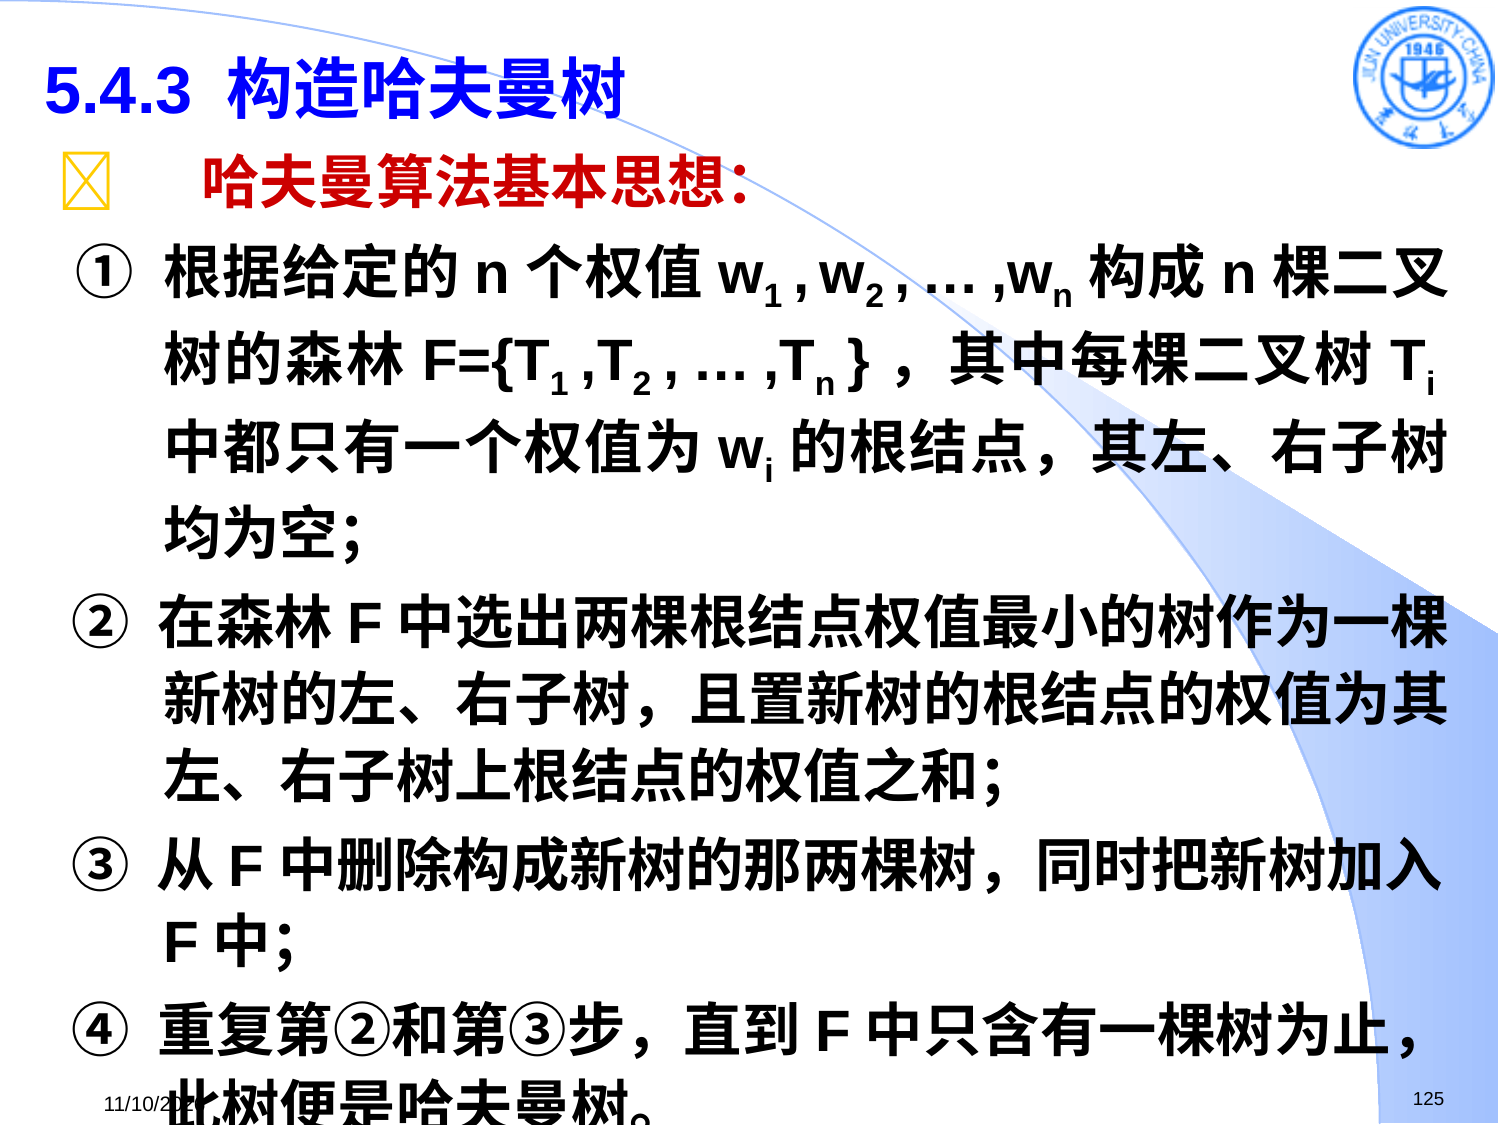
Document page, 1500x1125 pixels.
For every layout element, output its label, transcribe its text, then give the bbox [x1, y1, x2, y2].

picture [1353, 6, 1495, 149]
list 5.4.3 构造哈夫曼树  哈夫曼算法基本思想： ① 根据给定的n个权值w1 , w2 , … ,wn构成n棵二叉树的森林F={T1 ,T2 , … ,Tn }，其中每棵二叉树Ti中都只有一个权值为wi的根结点，其左、右子树均为空； ② 在森林F中选出两棵根结点权值最小的树作为一棵新树的左、右子树，且置新树的根结点的权值为其左、右子树上根结点的权值之和； ③ 从F中删除构成新树的那两棵树，同时把新树加入F中； ④ 重复第②和第③步，直到F中只含有一棵树为止，此树便是哈夫曼树。 [29, 31, 1465, 1059]
